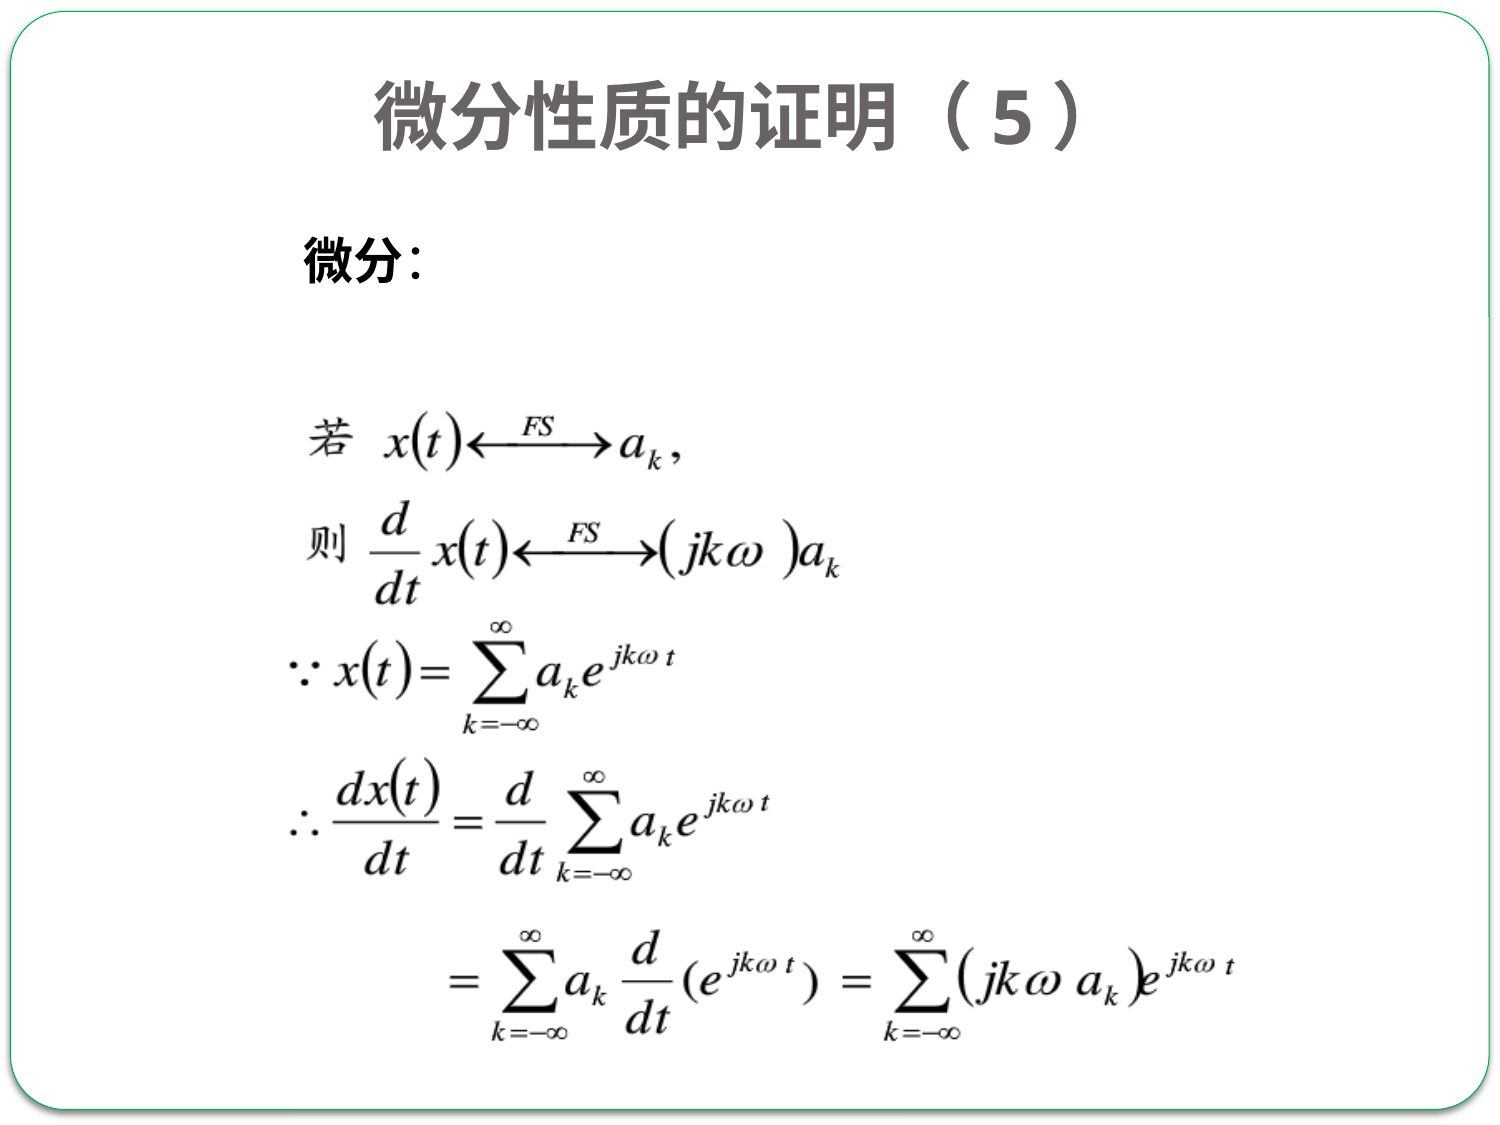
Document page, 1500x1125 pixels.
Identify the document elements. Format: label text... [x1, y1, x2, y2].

title 微分性质的证明（5） [50, 45, 1450, 175]
picture [159, 396, 1341, 1078]
